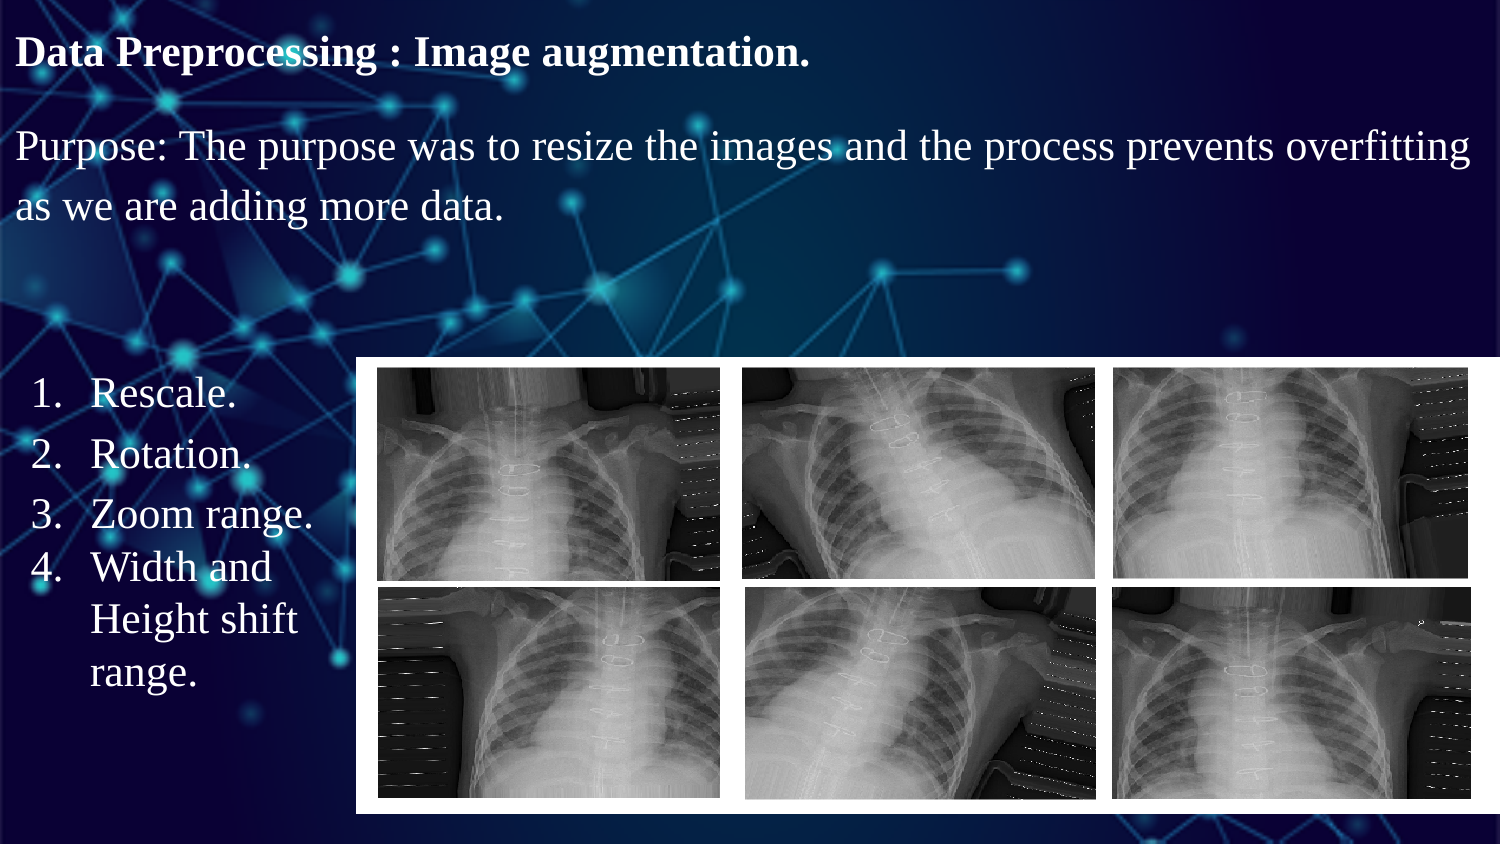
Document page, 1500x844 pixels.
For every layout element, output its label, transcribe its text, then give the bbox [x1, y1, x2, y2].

picture [356, 357, 1500, 815]
list Data Preprocessing : Image augmentation. Purpose: The purpose was to resize the images and the process prevents overfitting as we are adding more data. Rescale. Rotation. Zoom range. Width and Height shift range. [0, 0, 1500, 844]
